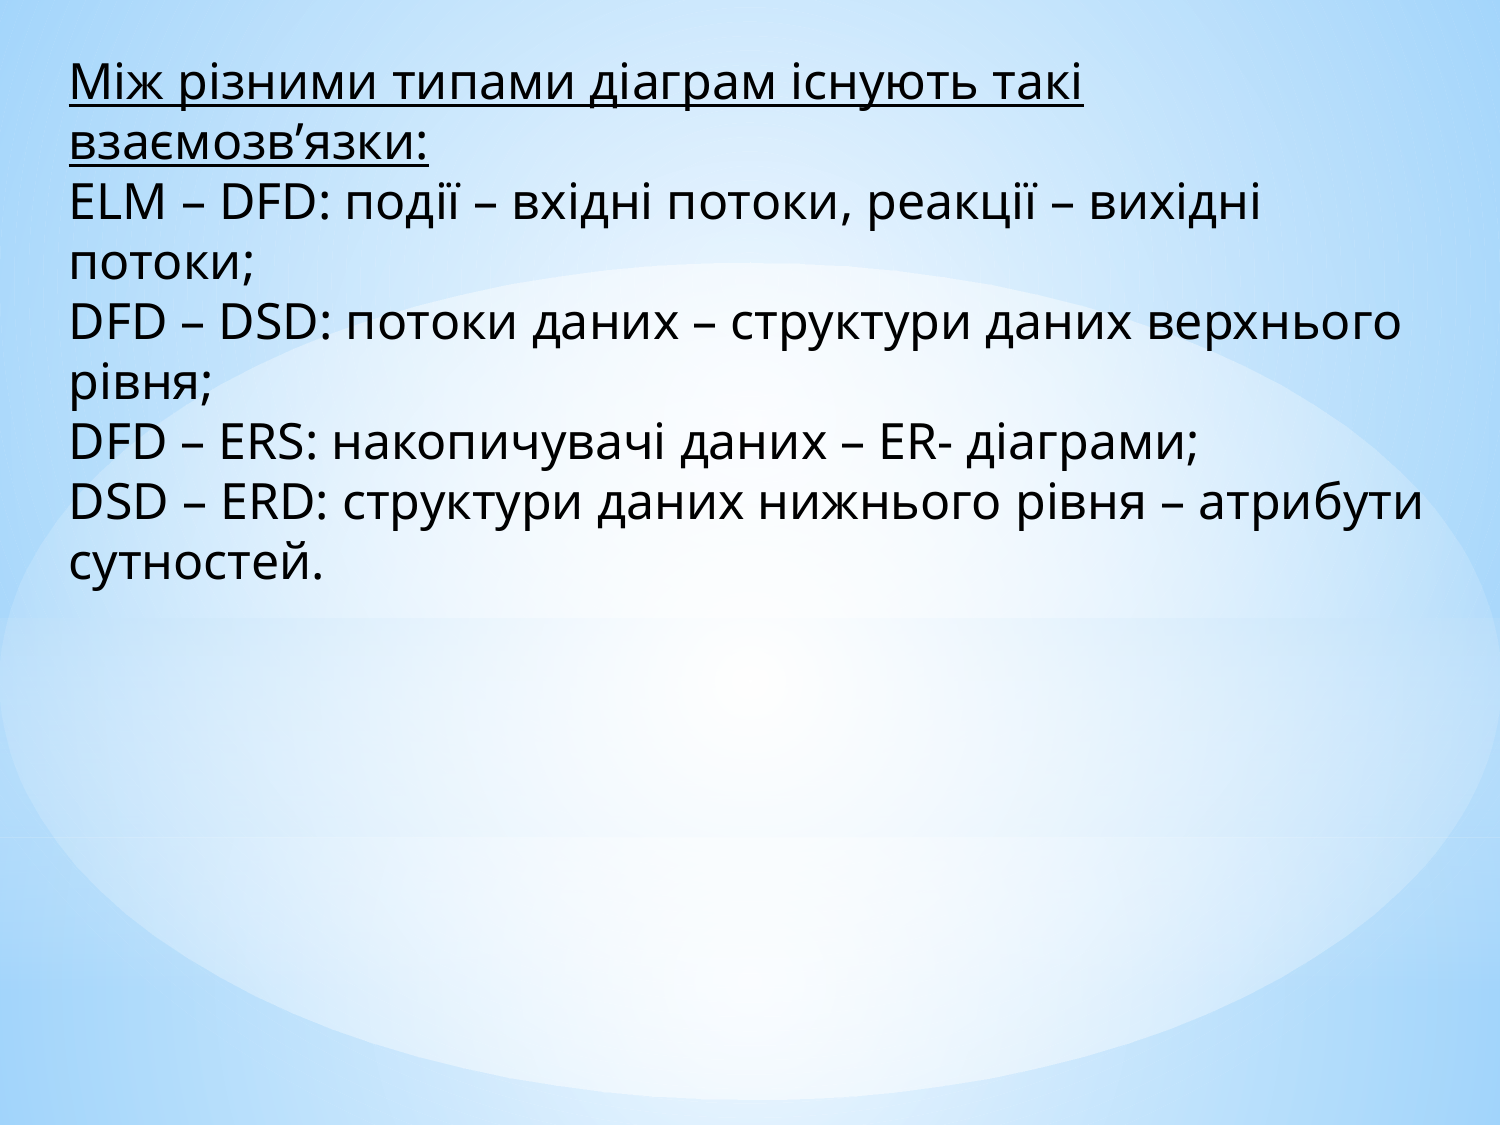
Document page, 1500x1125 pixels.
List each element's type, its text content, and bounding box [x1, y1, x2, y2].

text_box Між різними типами діаграм існують такі взаємозв’язки: ELM – DFD: події – вхідні потоки, реакції – вихідні потоки; DFD – DSD: потоки даних – структури даних верхнього рівня; DFD – ERS: накопичувачі даних – ER- діаграми; DSD – ERD: структури даних нижнього рівня – атрибути сутностей. [54, 42, 1448, 598]
